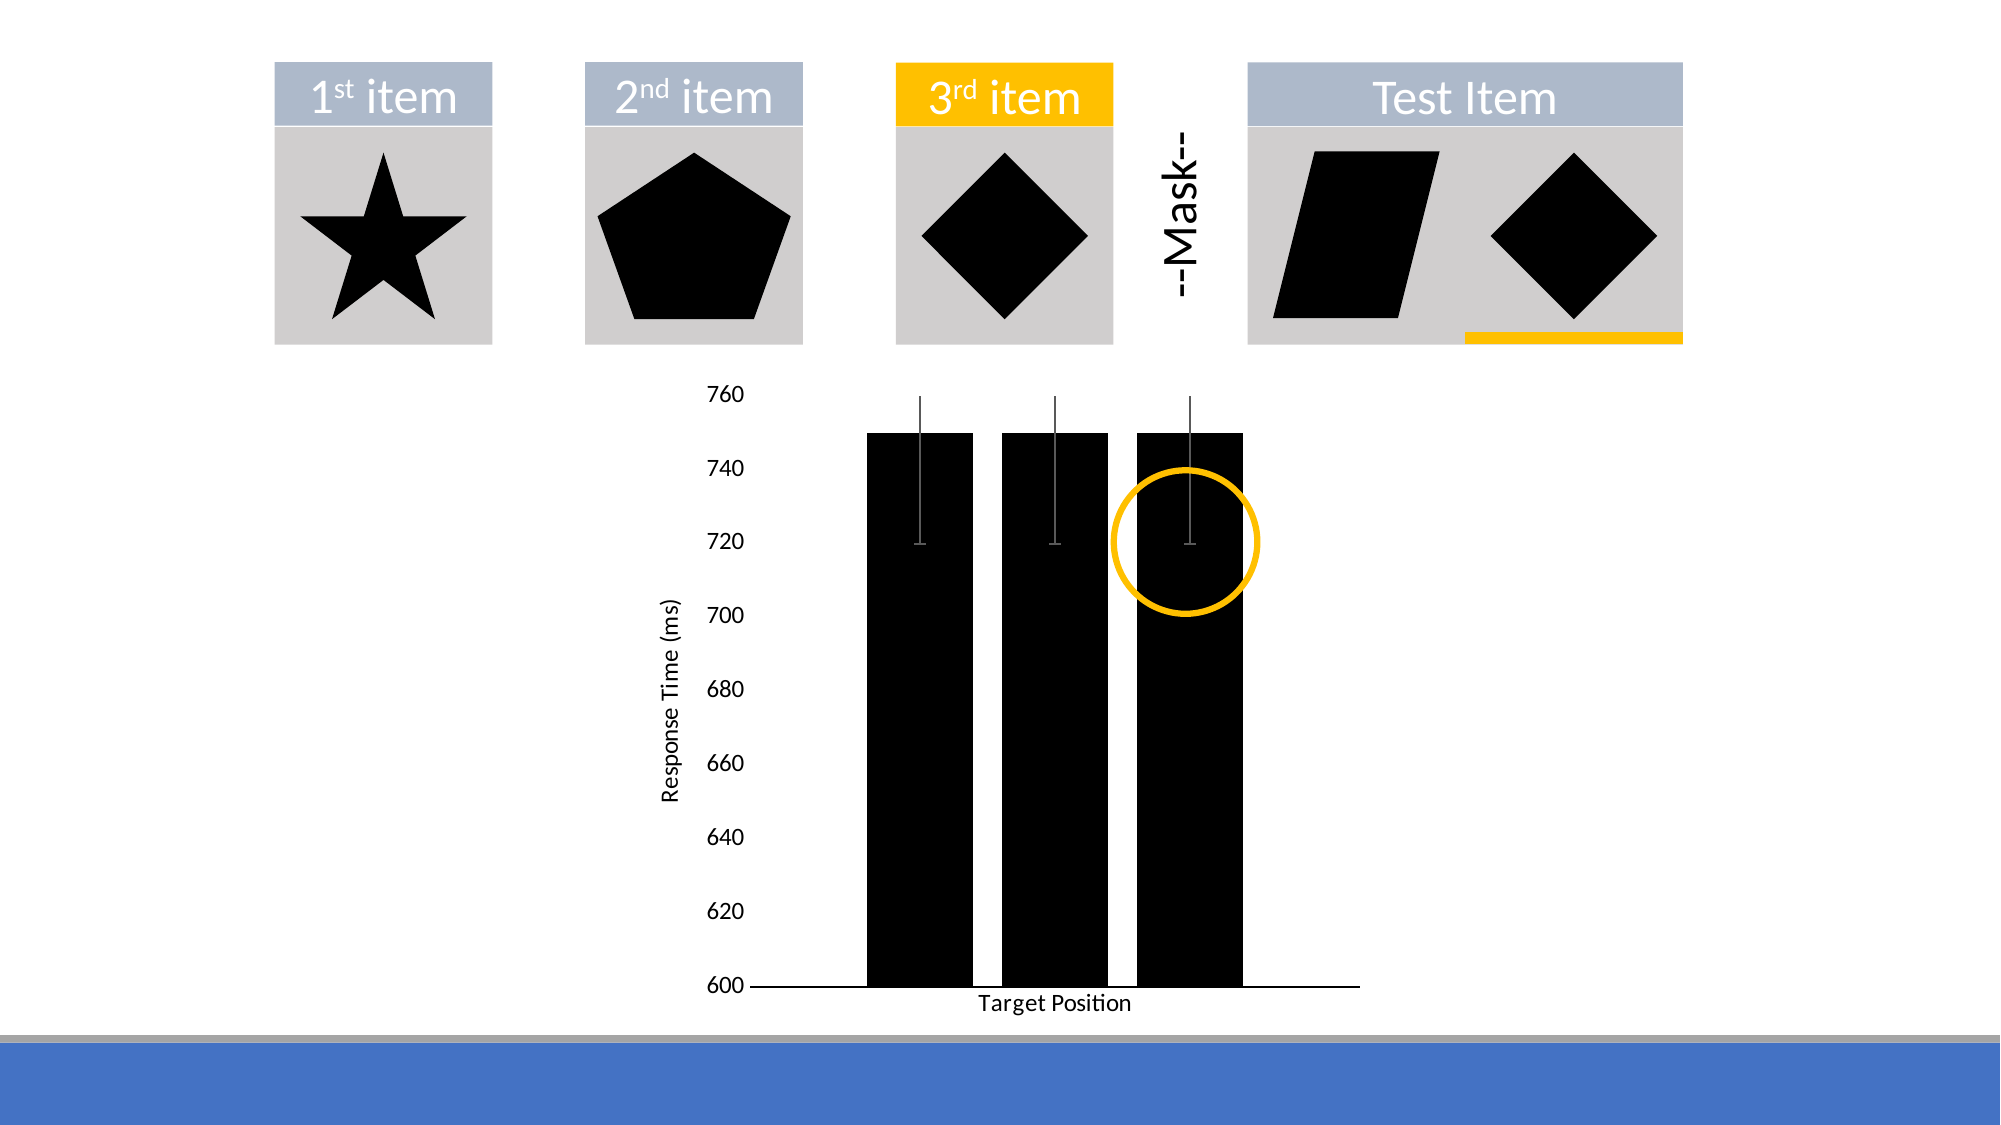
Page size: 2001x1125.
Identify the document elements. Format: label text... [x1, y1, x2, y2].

text_box [919, 151, 1090, 321]
text_box --Mask-- [1139, 86, 1214, 344]
text_box 1st item [274, 61, 493, 127]
text_box [1247, 127, 1684, 346]
text_box 3rd item [895, 62, 1115, 127]
text_box [584, 127, 804, 346]
text_box [1271, 150, 1441, 320]
text_box [1489, 151, 1659, 321]
text_box [297, 149, 470, 322]
text_box Test Item [1247, 61, 1684, 127]
text_box 2nd item [584, 61, 804, 127]
chart [624, 370, 1375, 1032]
text_box [274, 127, 493, 346]
text_box [596, 151, 792, 321]
text_box [895, 127, 1115, 346]
